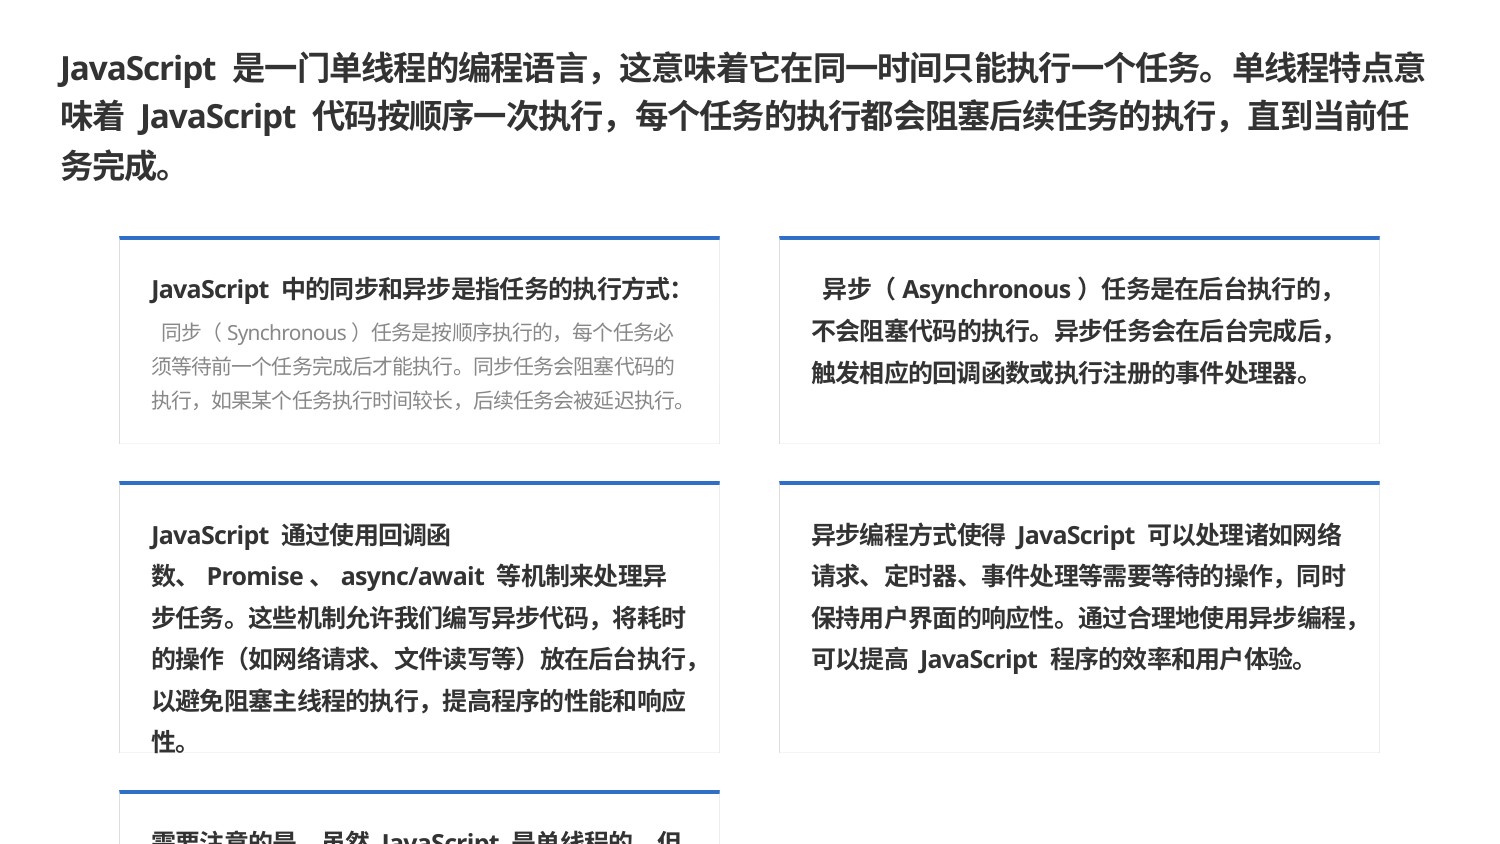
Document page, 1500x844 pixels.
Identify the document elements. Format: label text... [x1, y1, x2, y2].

picture [119, 236, 720, 444]
picture [119, 790, 720, 844]
picture [779, 236, 1380, 444]
text_box JavaScript 是一门单线程的编程语言，这意味着它在同一时间只能执行一个任务。单线程特点意味着 JavaScript 代码按顺序一次执行，每个任务的执行都会阻塞后续任务的执行，直到当前任务完成。 [60, 37, 1440, 184]
picture [119, 481, 720, 753]
picture [779, 481, 1380, 753]
